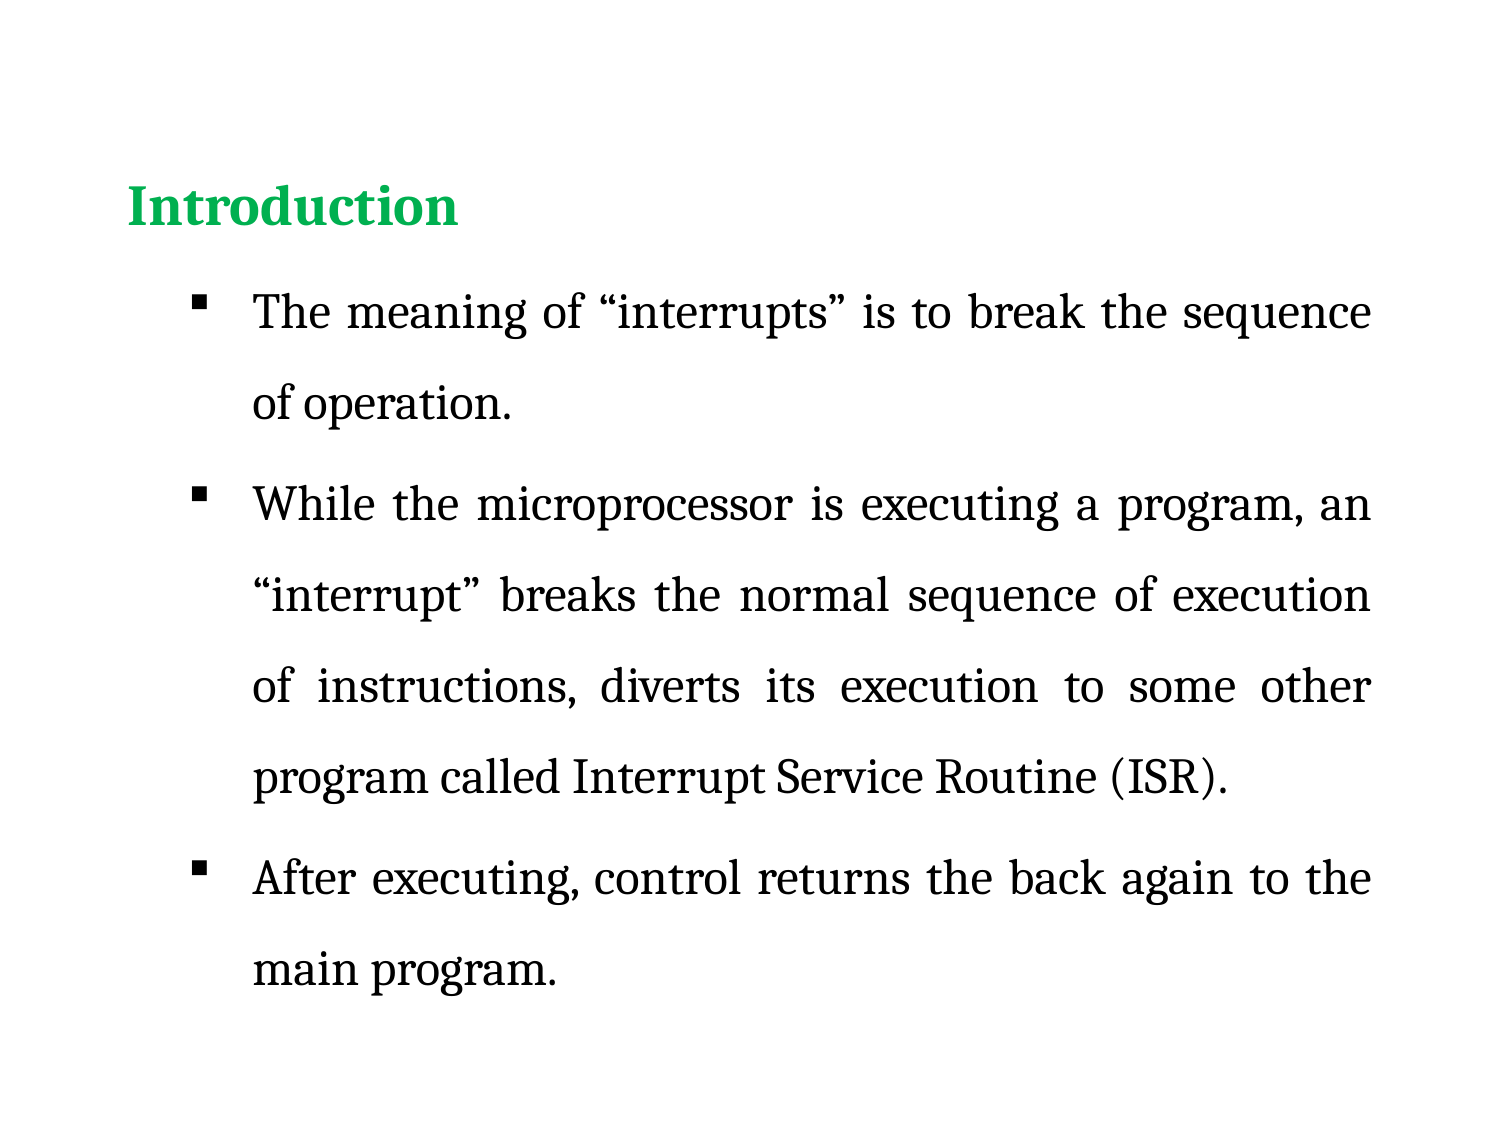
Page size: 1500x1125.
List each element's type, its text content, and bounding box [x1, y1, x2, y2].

list Introduction The meaning of “interrupts” is to break the sequence of operation. While the microprocessor is executing a program, an “interrupt” breaks the normal sequence of execution of instructions, diverts its execution to some other program called Interrupt Service Routine (ISR). After executing, control returns the back again to the main program. [112, 125, 1388, 1005]
